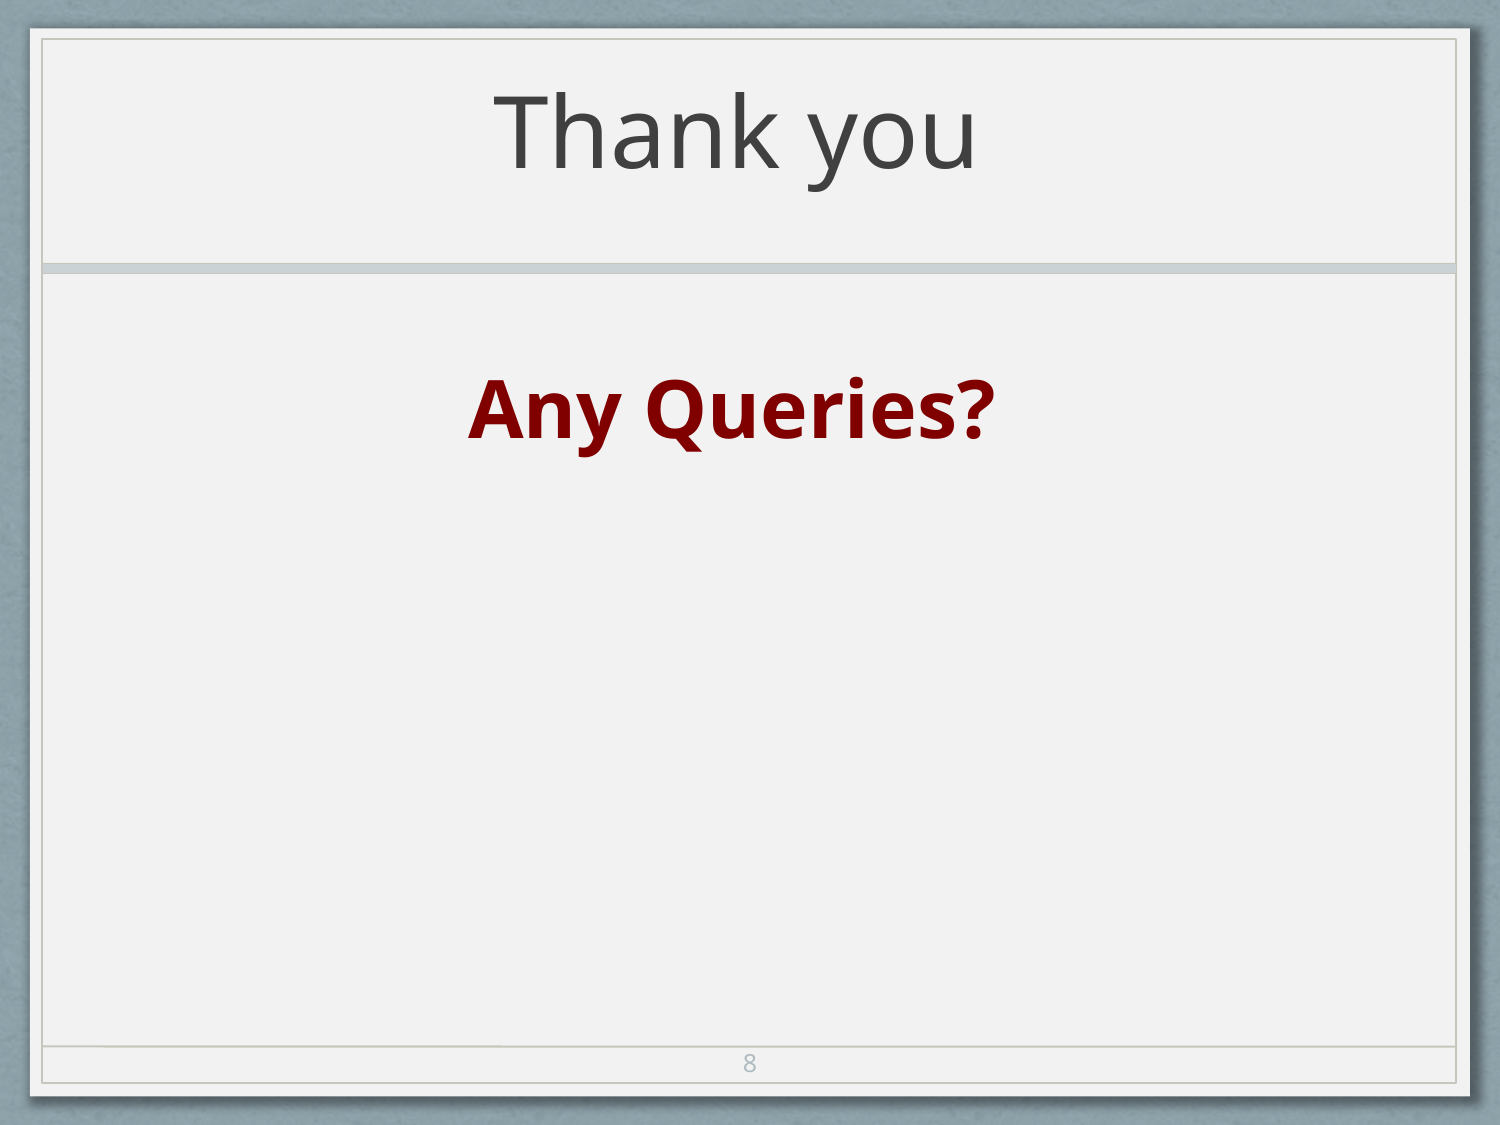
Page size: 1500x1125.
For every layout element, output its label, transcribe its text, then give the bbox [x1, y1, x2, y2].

title Thank you [147, 40, 1353, 218]
slide_number 8 [687, 1042, 813, 1088]
list Any Queries? [61, 350, 1404, 462]
